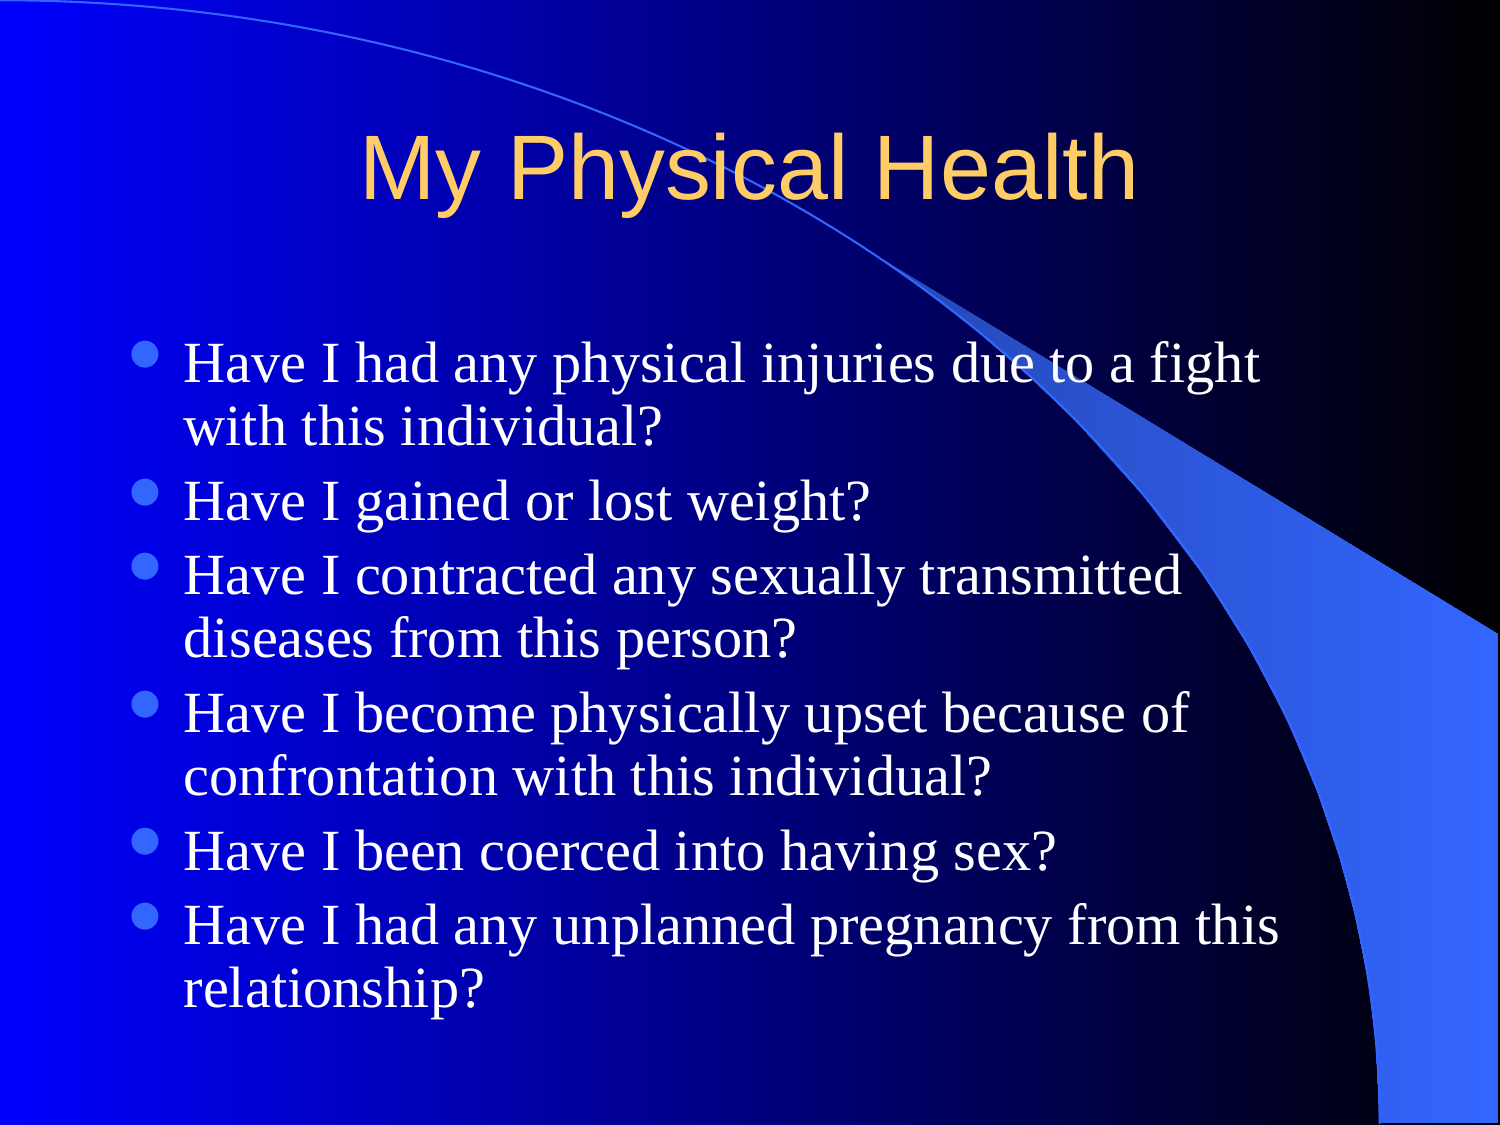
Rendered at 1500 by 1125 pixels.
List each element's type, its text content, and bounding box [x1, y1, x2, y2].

title My Physical Health [112, 99, 1388, 288]
list Have I had any physical injuries due to a fight with this individual? Have I gained or lost weight? Have I contracted any sexually transmitted diseases from this person? Have I become physically upset because of confrontation with this individual? Have I been coerced into having sex? Have I had any unplanned pregnancy from this relationship? [112, 324, 1388, 1000]
